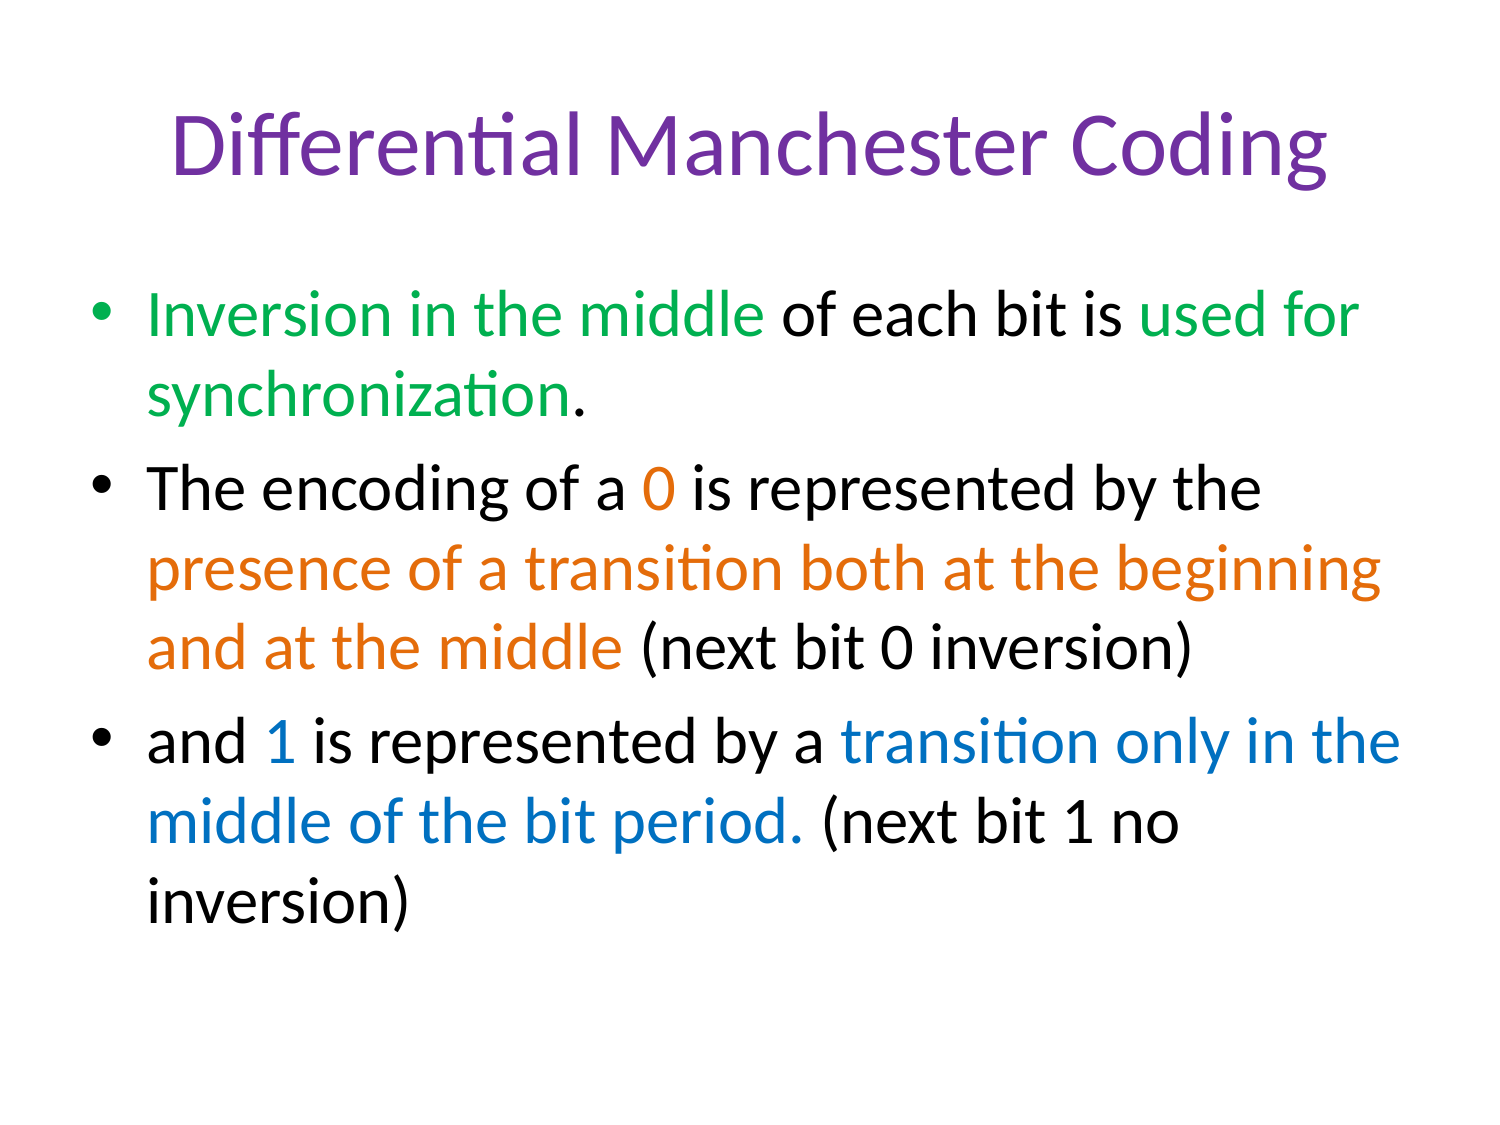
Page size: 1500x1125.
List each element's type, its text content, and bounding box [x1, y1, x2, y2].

list Inversion in the middle of each bit is used for synchronization. The encoding of a 0 is represented by the presence of a transition both at the beginning and at the middle (next bit 0 inversion) and 1 is represented by a transition only in the middle of the bit period. (next bit 1 no inversion) [75, 262, 1425, 1005]
title Differential Manchester Coding [75, 45, 1425, 233]
